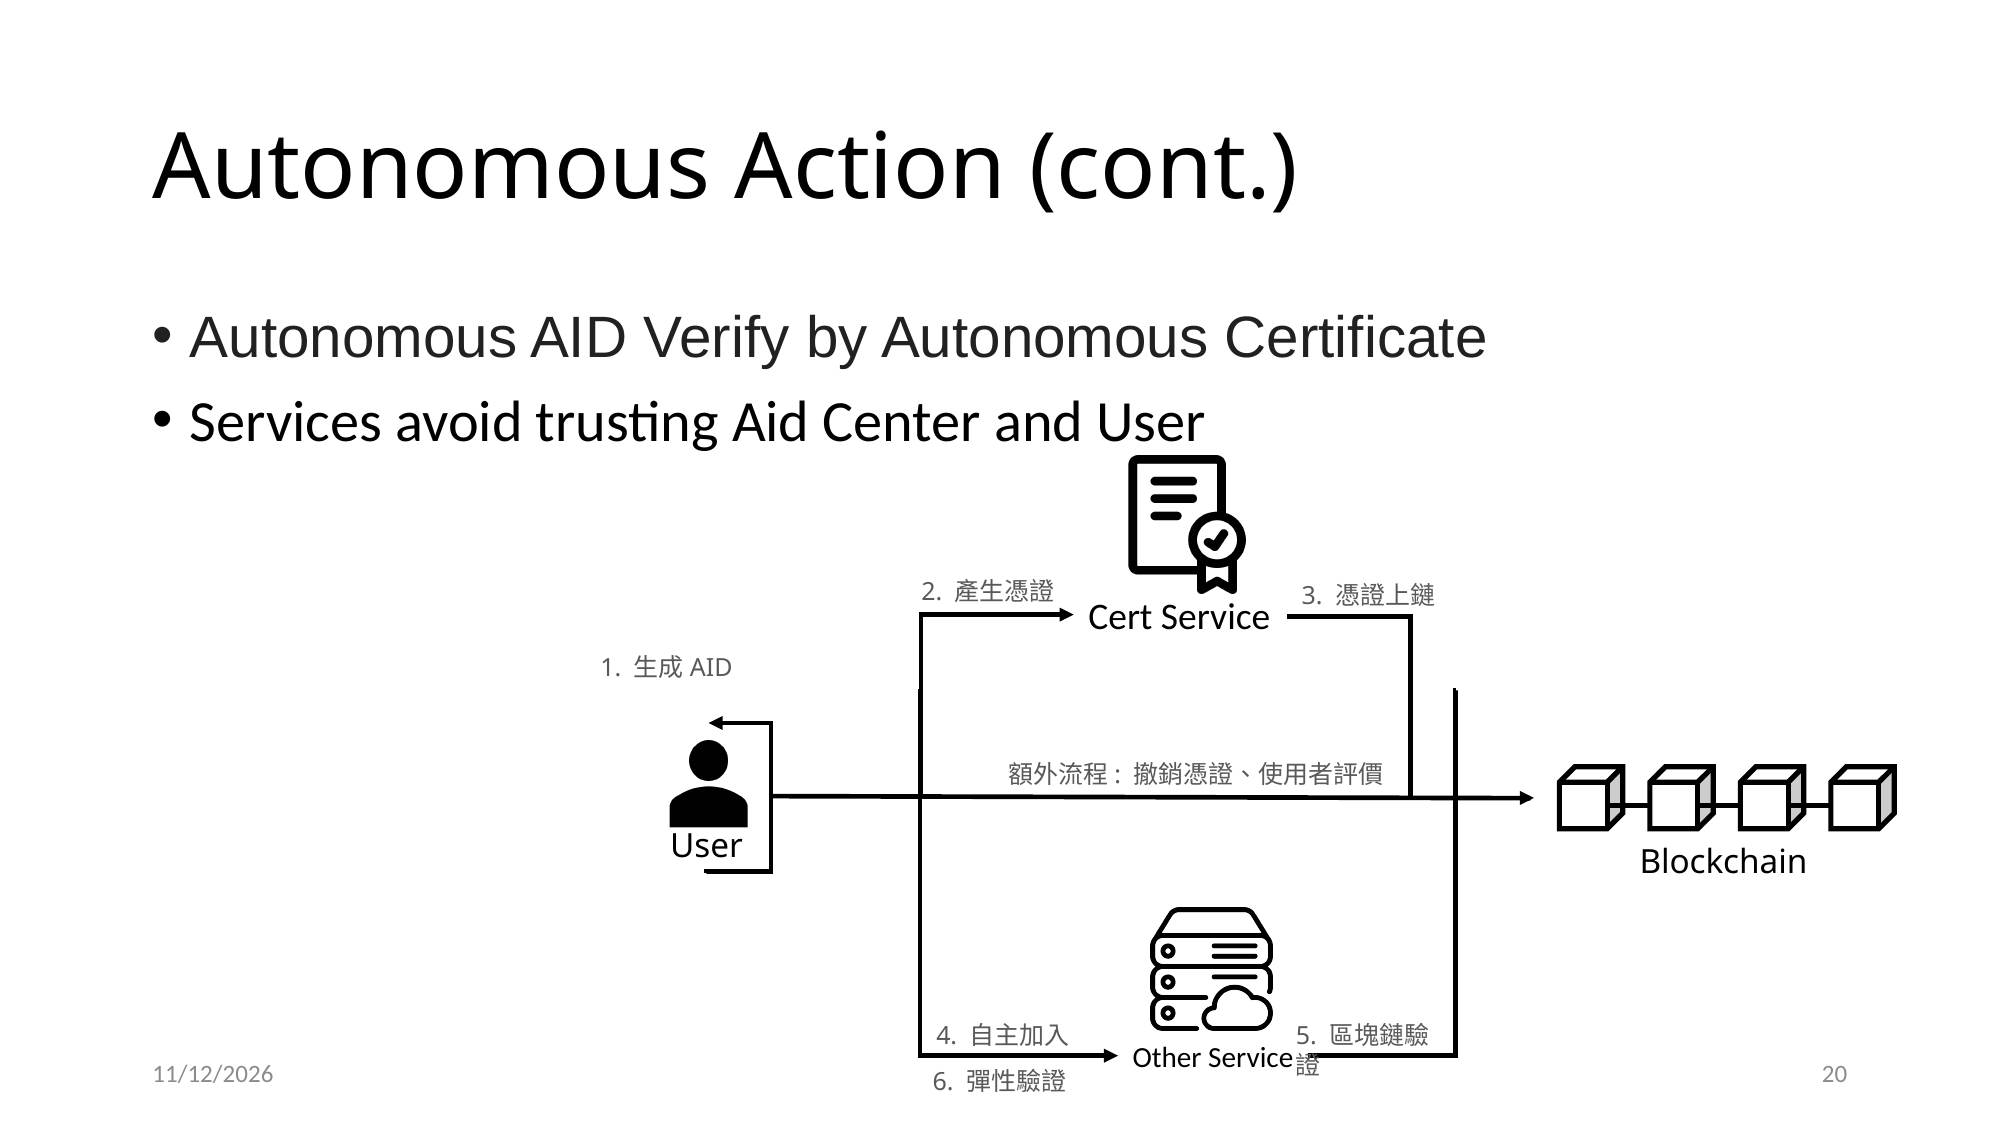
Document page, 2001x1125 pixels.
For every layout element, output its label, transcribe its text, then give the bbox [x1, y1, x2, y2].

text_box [585, 455, 1895, 1103]
list Autonomous AID Verify by Autonomous Certificate Services avoid trusting Aid Center and User [137, 299, 1863, 1014]
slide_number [137, 1042, 585, 1103]
title Autonomous Action (cont.) [137, 59, 1863, 278]
